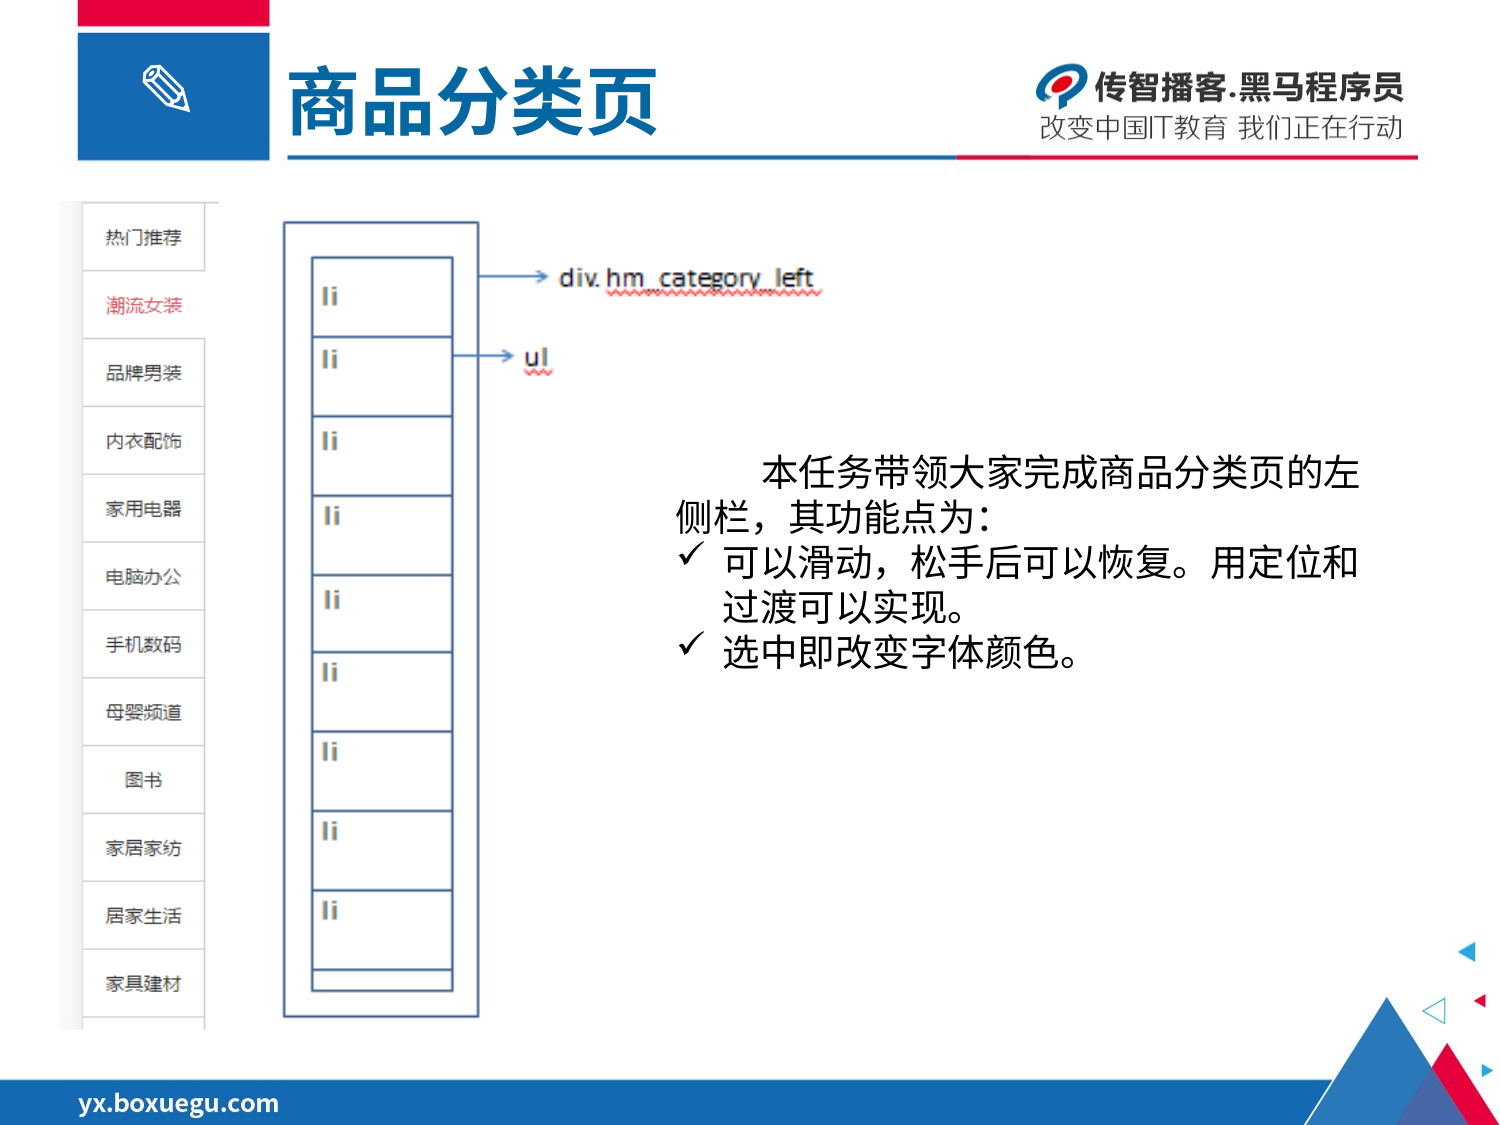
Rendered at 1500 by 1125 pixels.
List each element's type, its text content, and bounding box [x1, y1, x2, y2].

picture [0, 0, 1500, 1125]
text_box 商品分类页 [271, 39, 1499, 159]
text_box 本任务带领大家完成商品分类页的左侧栏，其功能点为： 可以滑动，松手后可以恢复。用定位和过渡可以实现。 选中即改变字体颜色。 [842, 441, 1411, 681]
